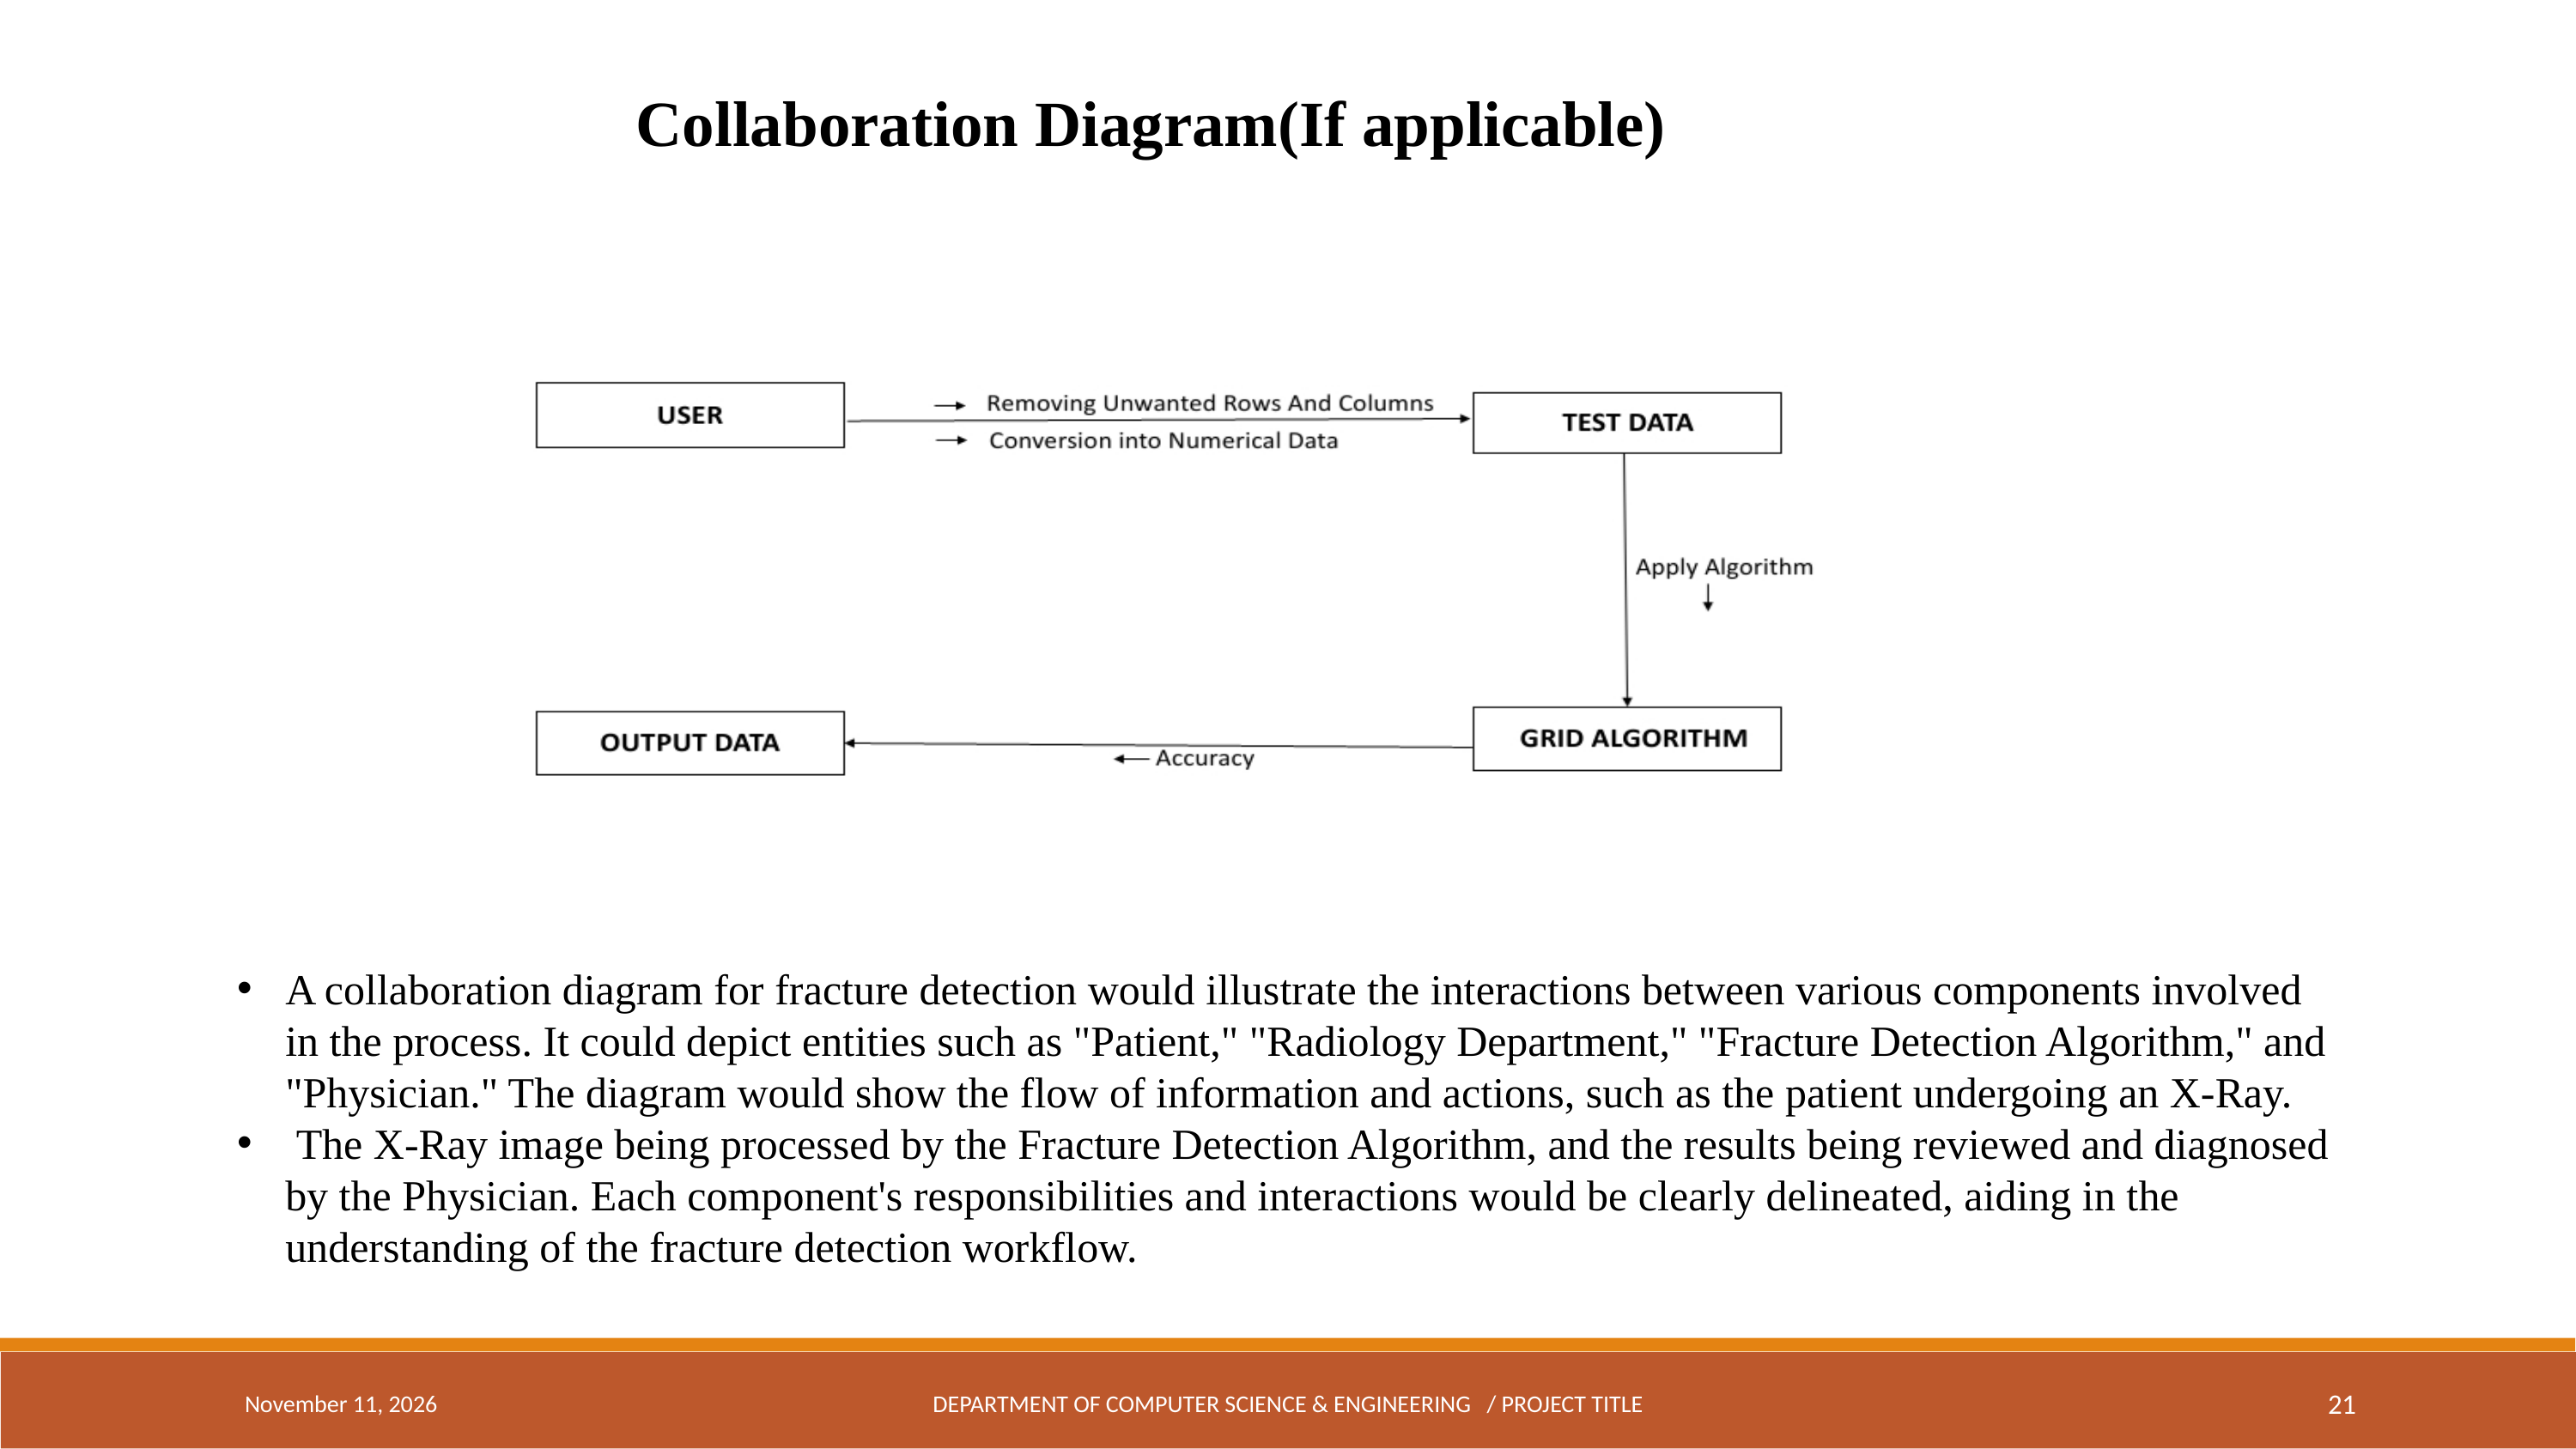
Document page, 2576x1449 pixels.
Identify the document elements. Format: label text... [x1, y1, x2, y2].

picture [459, 270, 1912, 994]
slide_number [232, 1364, 755, 1442]
text_box Collaboration Diagram(If applicable) [623, 76, 1912, 167]
text_box A collaboration diagram for fracture detection would illustrate the interactions between various components involved in the process. It could depict entities such as "Patient," "Radiology Department," "Fracture Detection Algorithm," and "Physician." The diagram would show the flow of information and actions, such as the patient undergoing an X-Ray. The X-Ray image being processed by the Fracture Detection Algorithm, and the results being reviewed and diagnosed by the Physician. Each component's responsibilities and interactions would be clearly delineated, aiding in the understanding of the fracture detection workflow. [224, 955, 2352, 1277]
slide_number 21 [2092, 1364, 2369, 1442]
footer DEPARTMENT OF COMPUTER SCIENCE & ENGINEERING / PROJECT TITLE [779, 1364, 1798, 1442]
